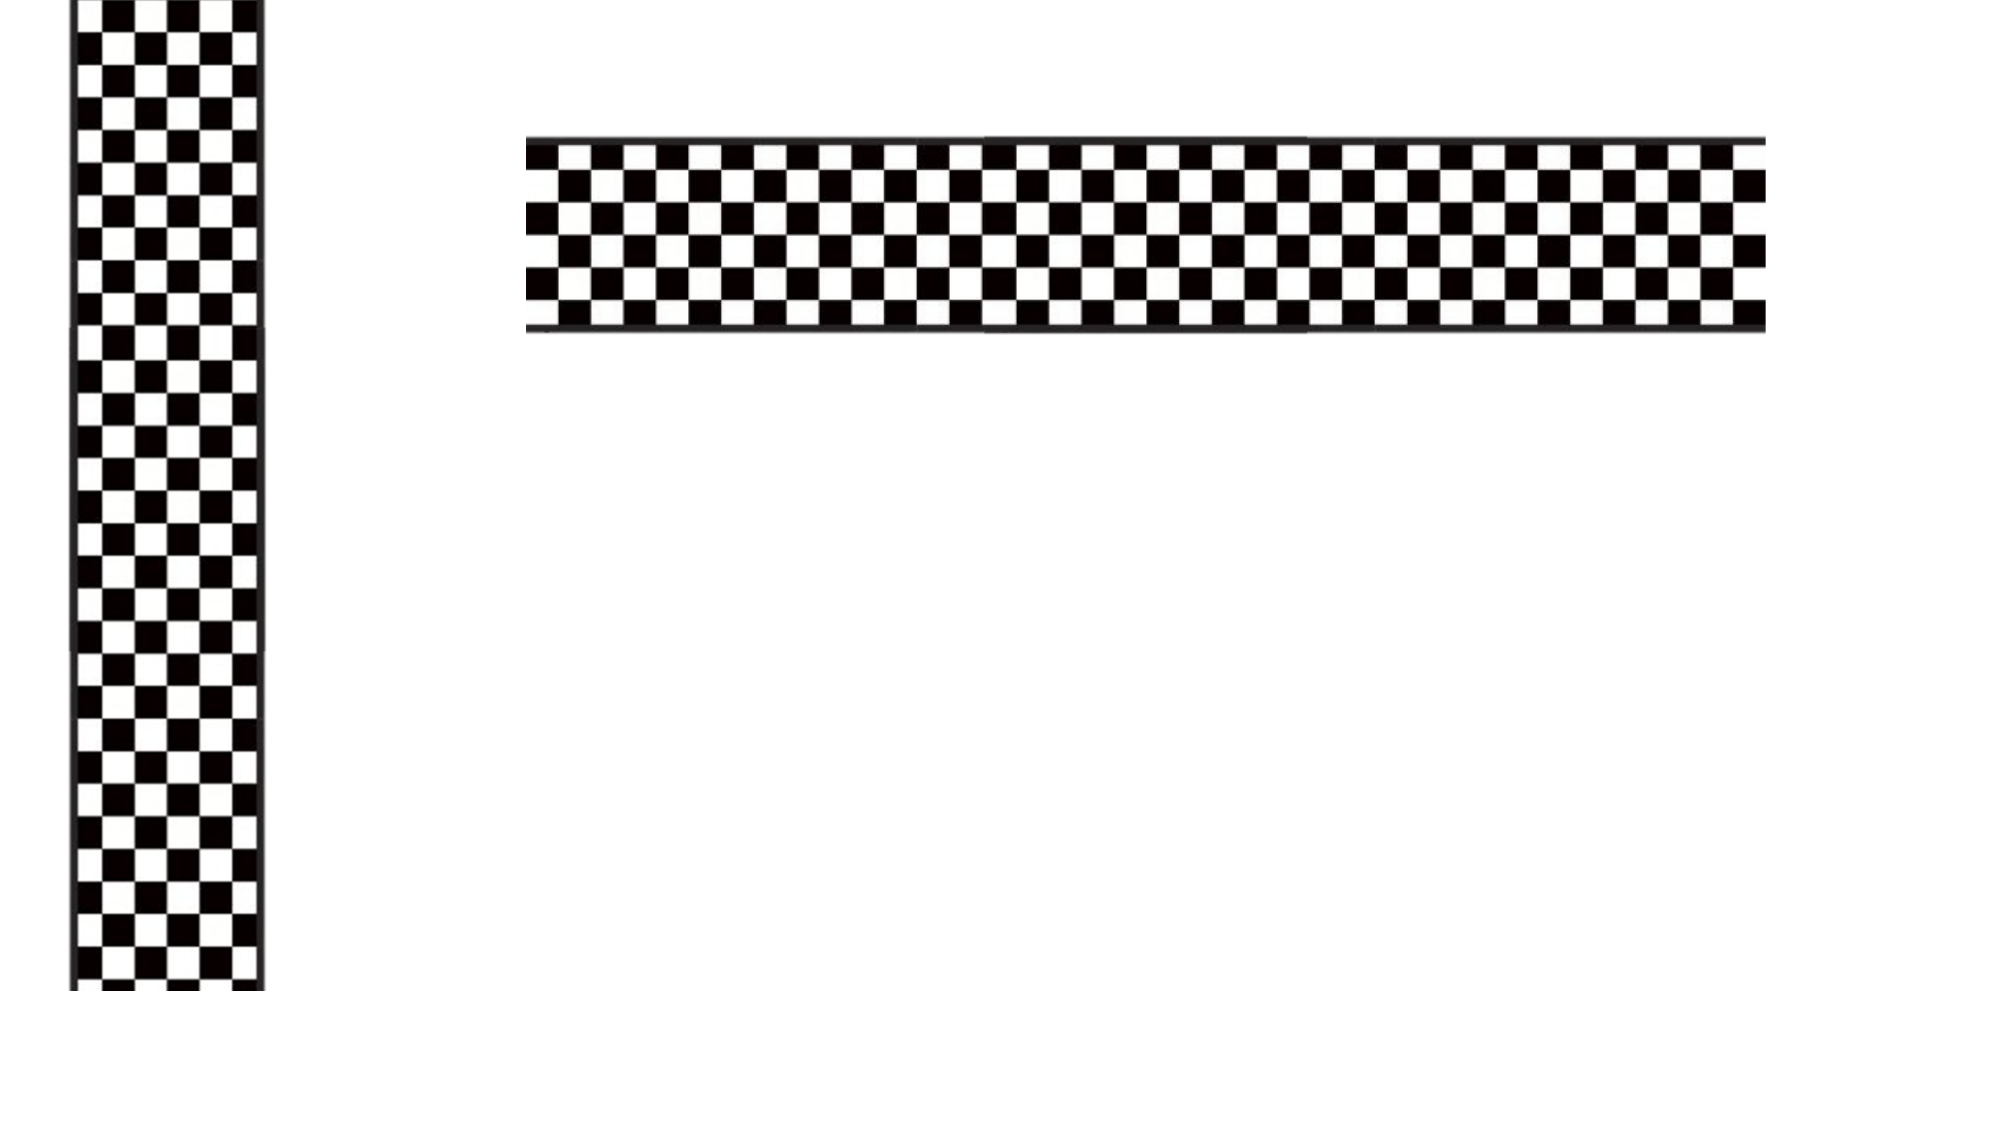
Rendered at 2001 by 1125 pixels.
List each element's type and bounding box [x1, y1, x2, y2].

picture [0, 0, 1766, 991]
